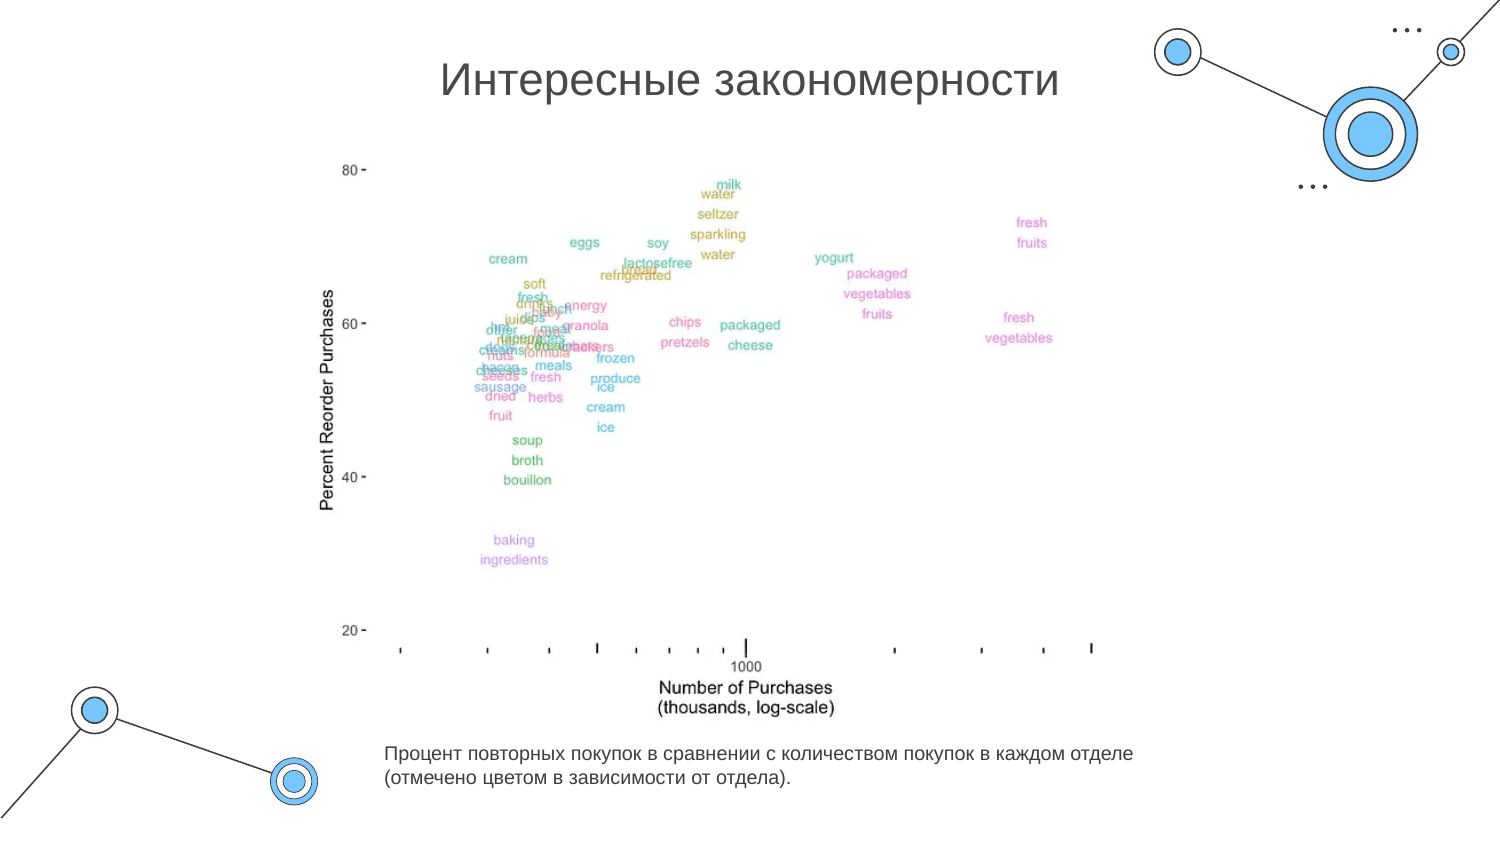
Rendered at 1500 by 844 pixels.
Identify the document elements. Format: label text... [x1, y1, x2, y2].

picture [311, 137, 1135, 726]
title Интересные закономерности [344, 29, 1156, 126]
text_box Процент повторных покупок в сравнении с количеством покупок в каждом отделе (отмечено цветом в зависимости от отдела). [369, 725, 1219, 804]
